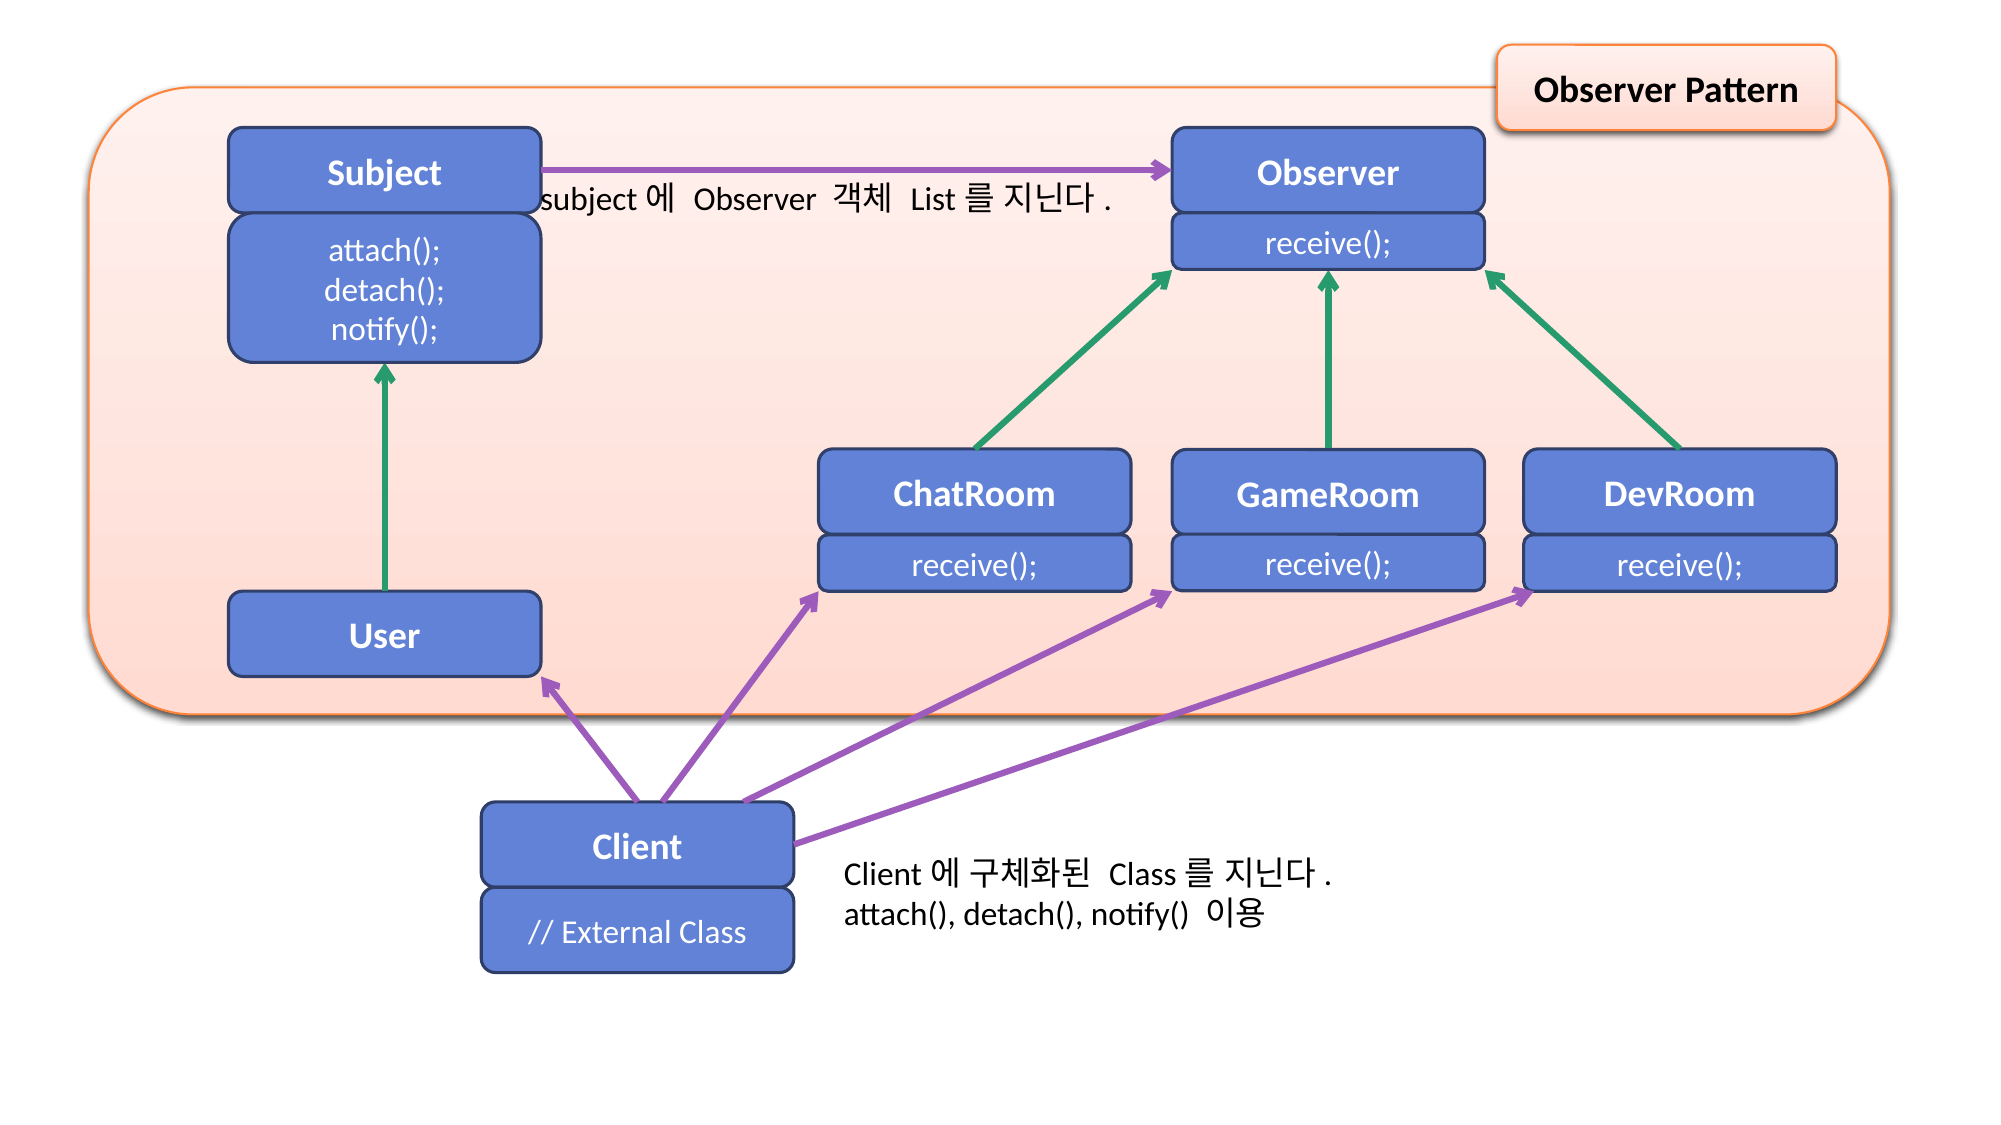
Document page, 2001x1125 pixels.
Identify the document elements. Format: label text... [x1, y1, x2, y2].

text_box Observer [1170, 125, 1487, 212]
text_box DevRoom [1522, 447, 1838, 533]
text_box [87, 86, 1891, 716]
text_box User [226, 589, 543, 679]
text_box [1484, 269, 1681, 450]
text_box GameRoom [1170, 447, 1487, 533]
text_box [793, 590, 1535, 846]
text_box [742, 590, 791, 803]
text_box Client [481, 801, 794, 887]
text_box // External Class [481, 887, 794, 973]
text_box ChatRoom [816, 447, 1133, 534]
text_box Subject [226, 125, 543, 214]
text_box subject에 Observer 객체 List를 지닌다. [525, 170, 1127, 225]
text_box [974, 269, 1173, 450]
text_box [526, 690, 653, 788]
text_box Client에 구체화된 Class를 지닌다. attach(), detach(), notify() 이용 [829, 855, 1394, 940]
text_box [634, 617, 737, 776]
text_box receive(); [1522, 533, 1838, 593]
text_box receive(); [1170, 532, 1487, 589]
text_box receive(); [816, 533, 1133, 588]
text_box Observer Pattern [1495, 43, 1838, 132]
text_box attach(); detach(); notify(); [226, 211, 543, 364]
text_box receive(); [1170, 211, 1487, 271]
